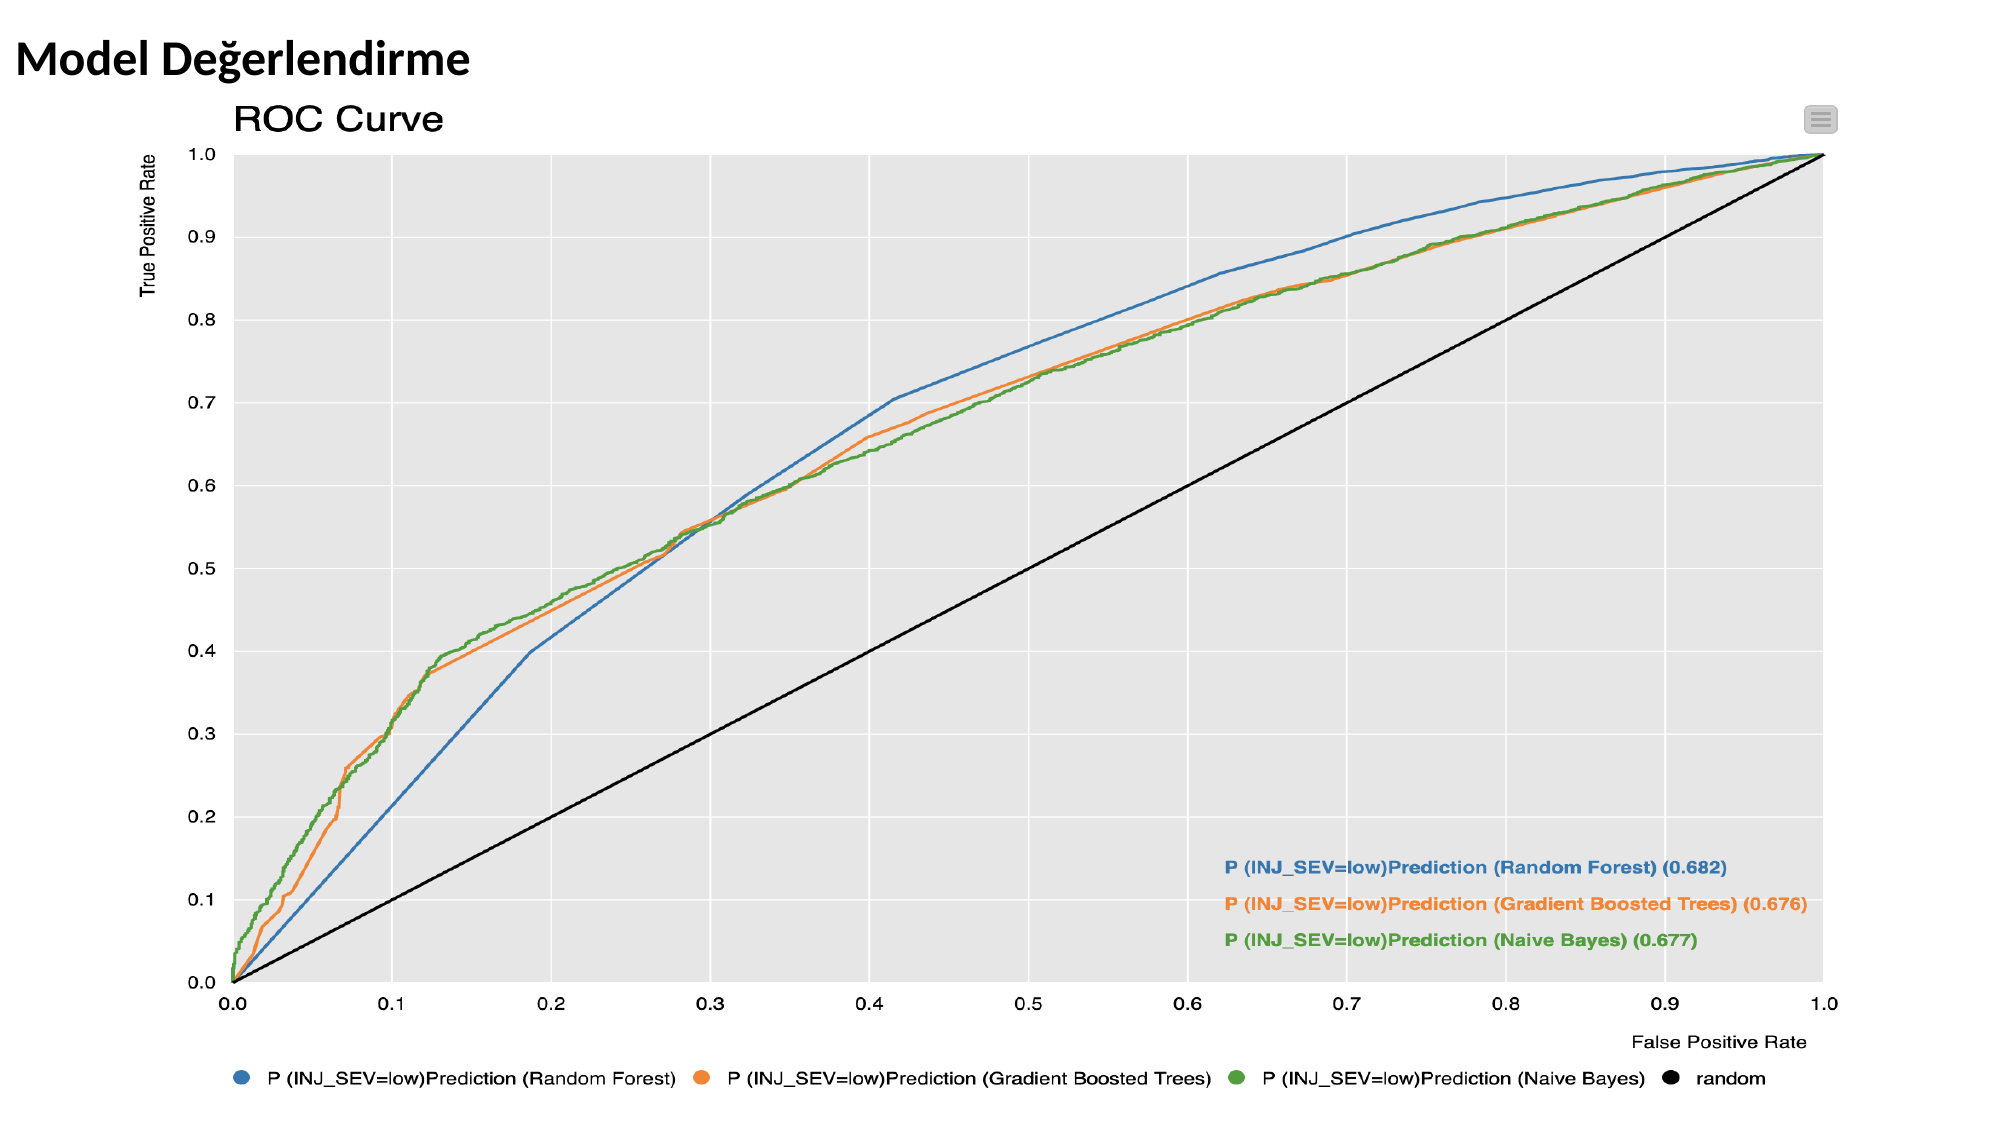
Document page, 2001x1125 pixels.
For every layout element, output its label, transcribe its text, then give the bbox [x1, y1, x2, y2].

title Model Değerlendirme [0, 0, 1725, 120]
picture [120, 90, 1846, 1109]
